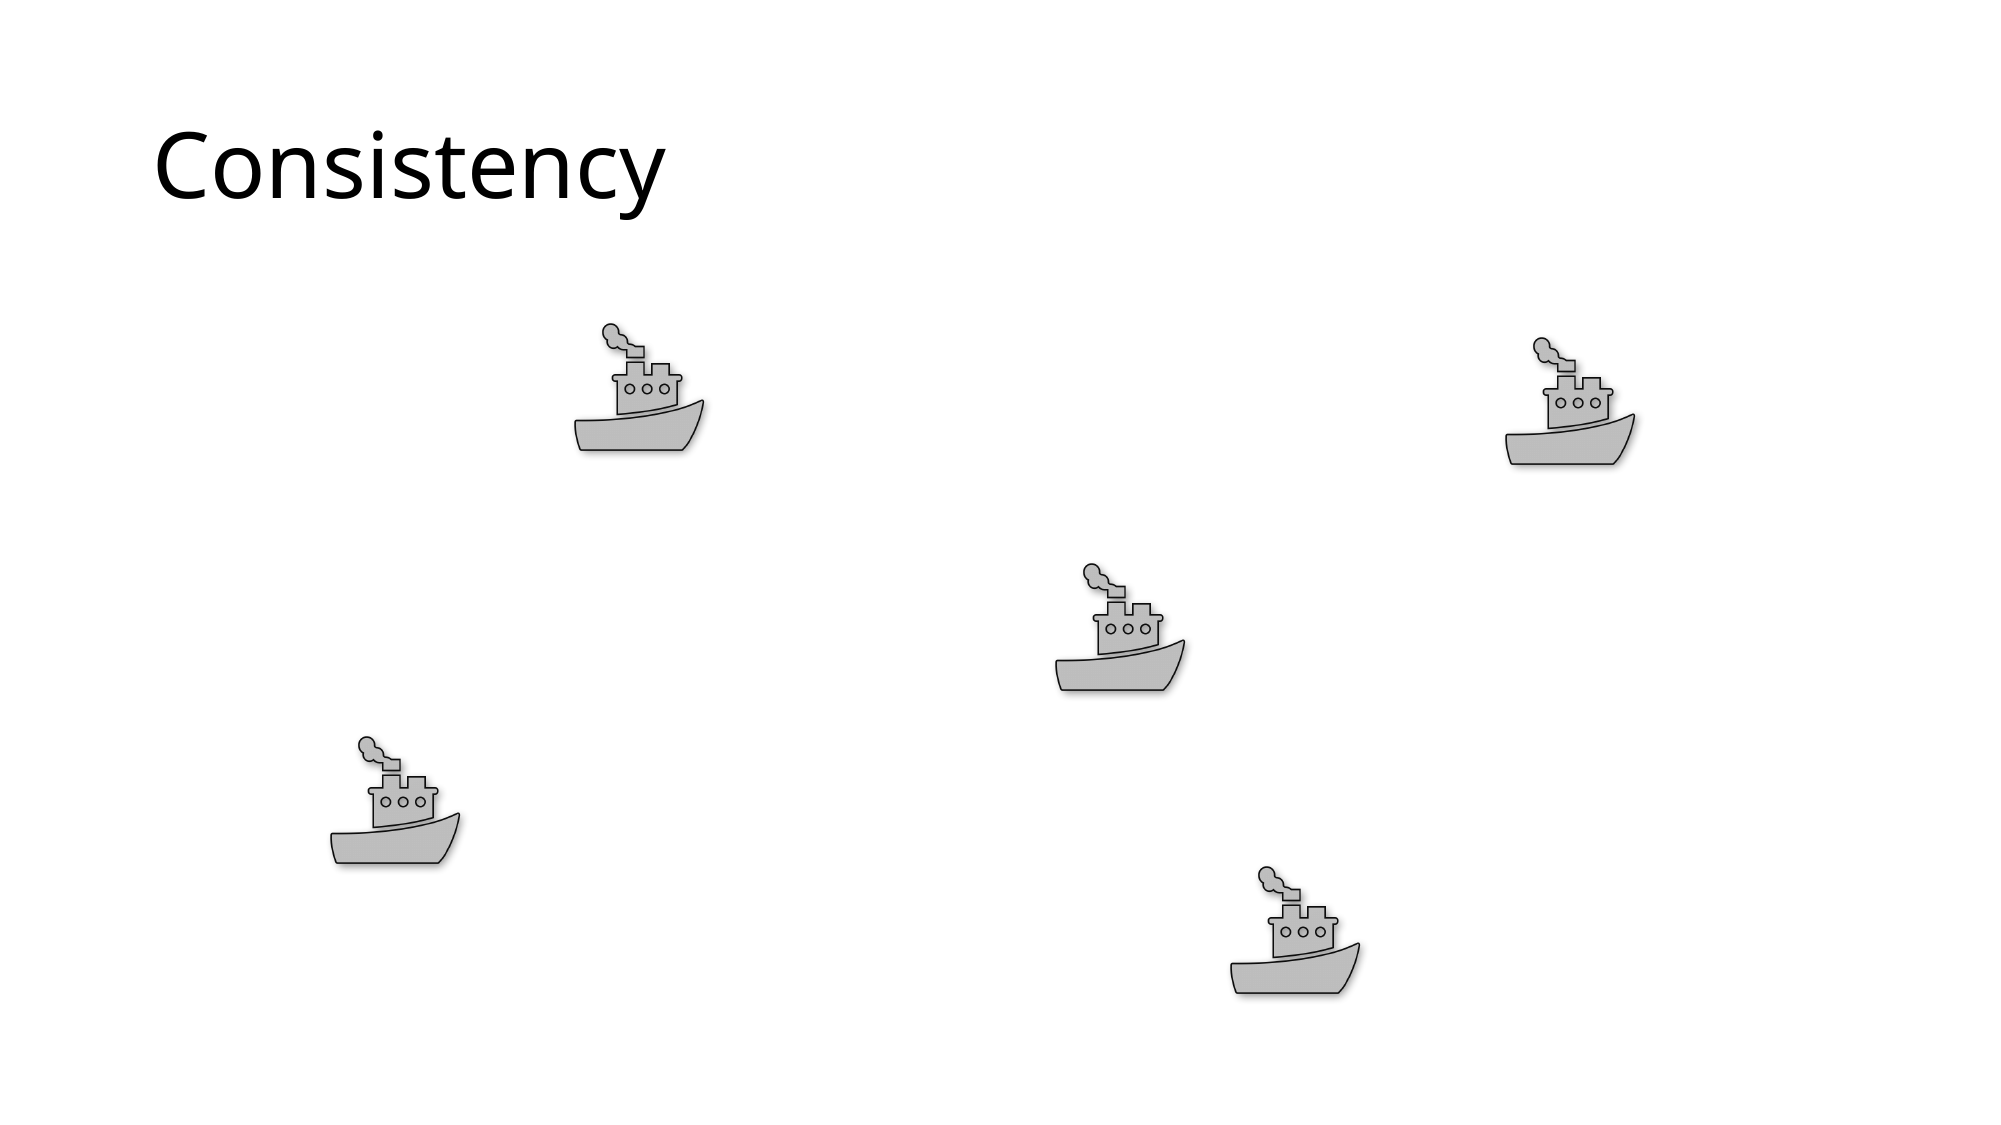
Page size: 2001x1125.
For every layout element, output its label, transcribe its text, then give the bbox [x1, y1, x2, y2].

picture [1043, 558, 1194, 709]
picture [1218, 861, 1369, 1012]
picture [561, 318, 713, 469]
picture [318, 731, 469, 882]
title Consistency [137, 59, 1863, 278]
picture [1493, 332, 1644, 483]
